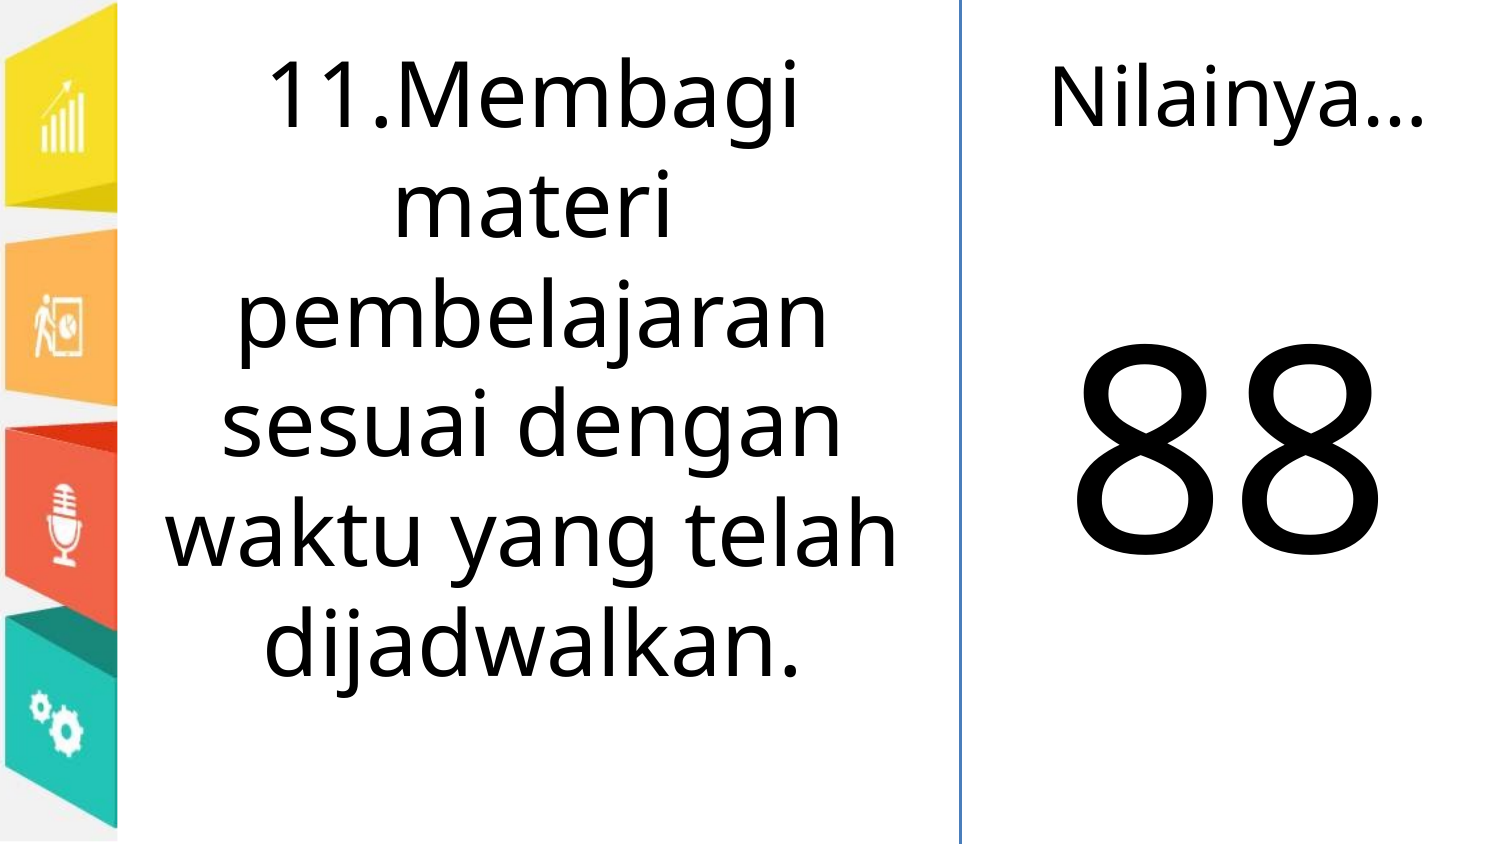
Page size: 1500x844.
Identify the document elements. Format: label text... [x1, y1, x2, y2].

text_box 88 [1049, 257, 1408, 618]
picture [0, 0, 132, 844]
text_box Nilainya… [1033, 35, 1444, 151]
text_box 11.Membagi materi pembelajaran sesuai dengan waktu yang telah dijadwalkan. [135, 28, 953, 703]
